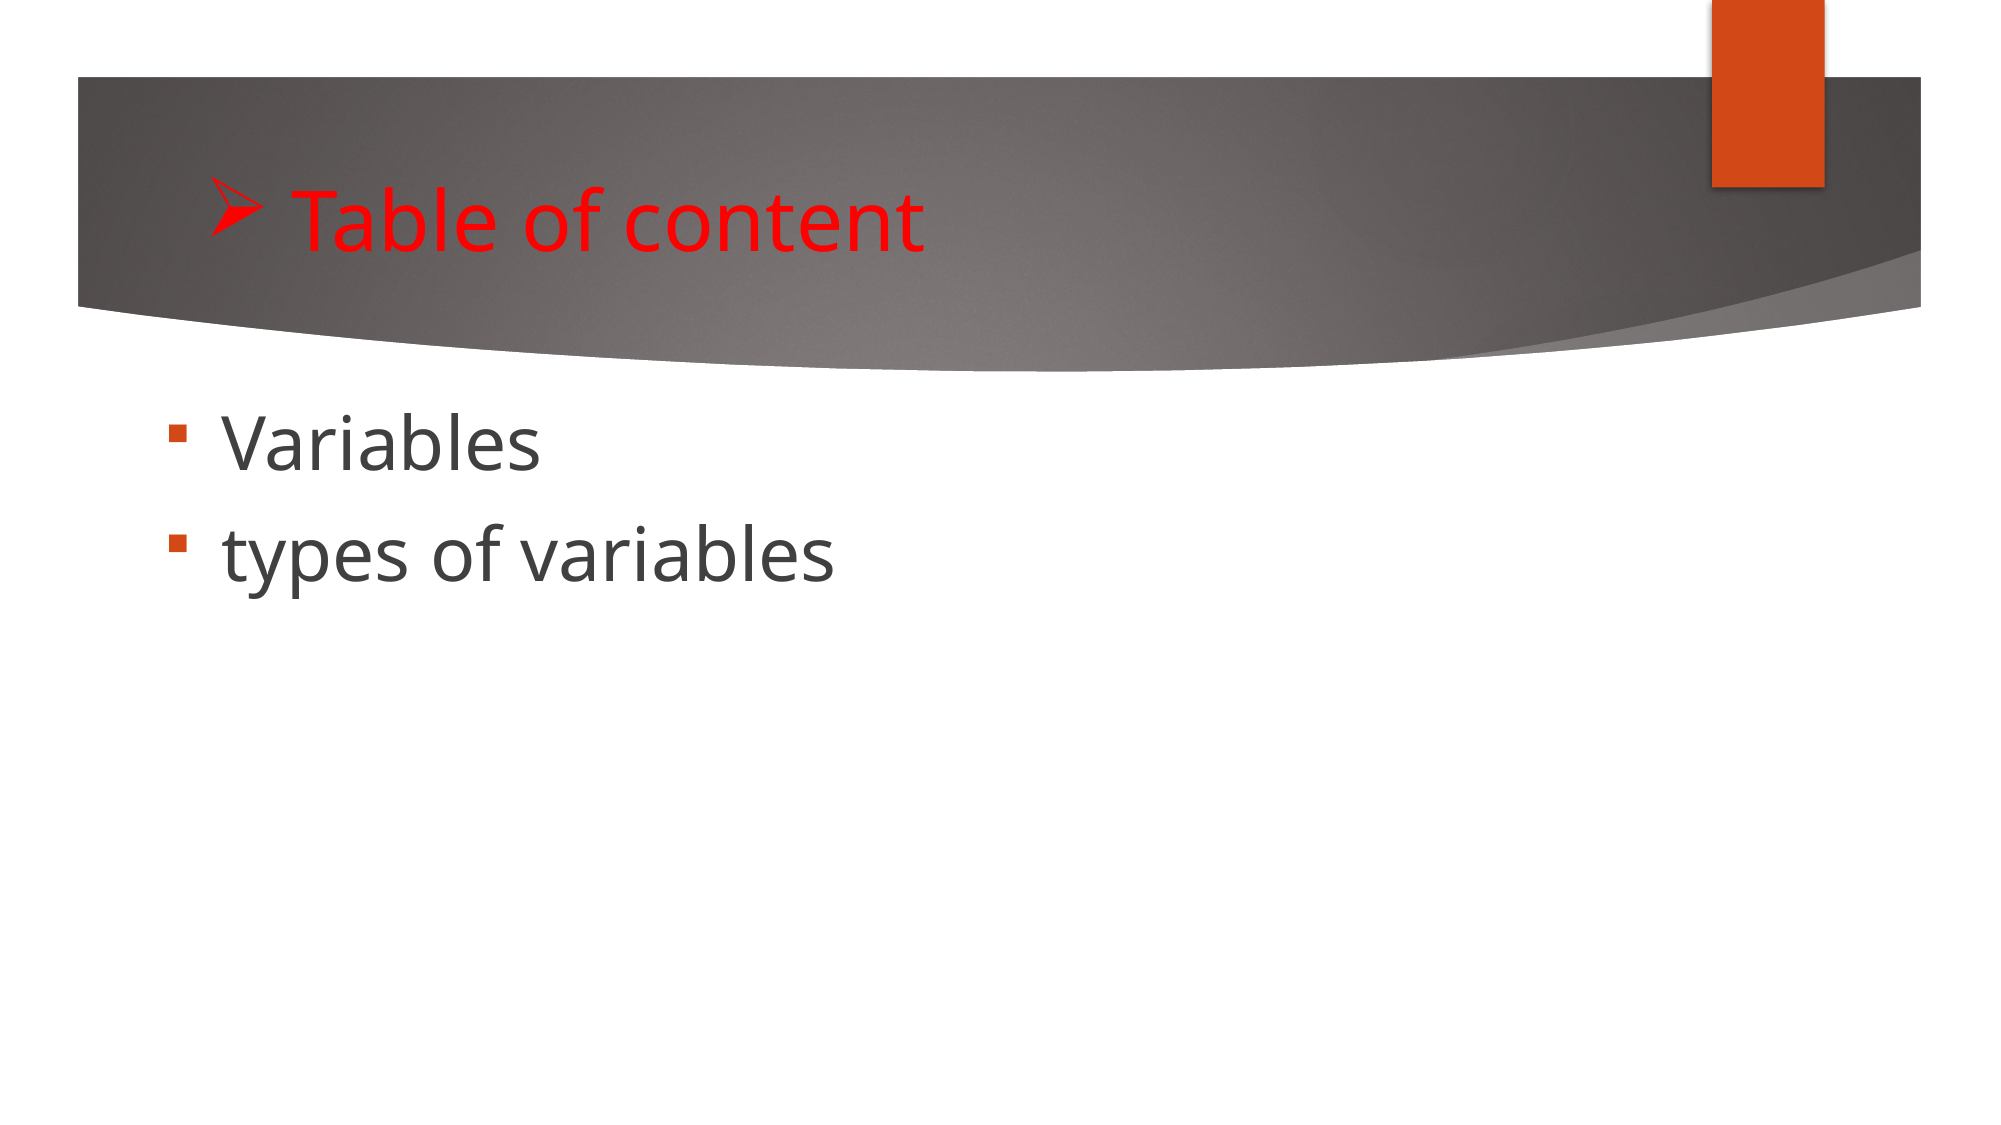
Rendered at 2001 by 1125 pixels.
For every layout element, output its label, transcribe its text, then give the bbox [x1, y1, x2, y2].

list Variables types of variables [149, 388, 1850, 950]
title Table of content [189, 159, 1627, 276]
